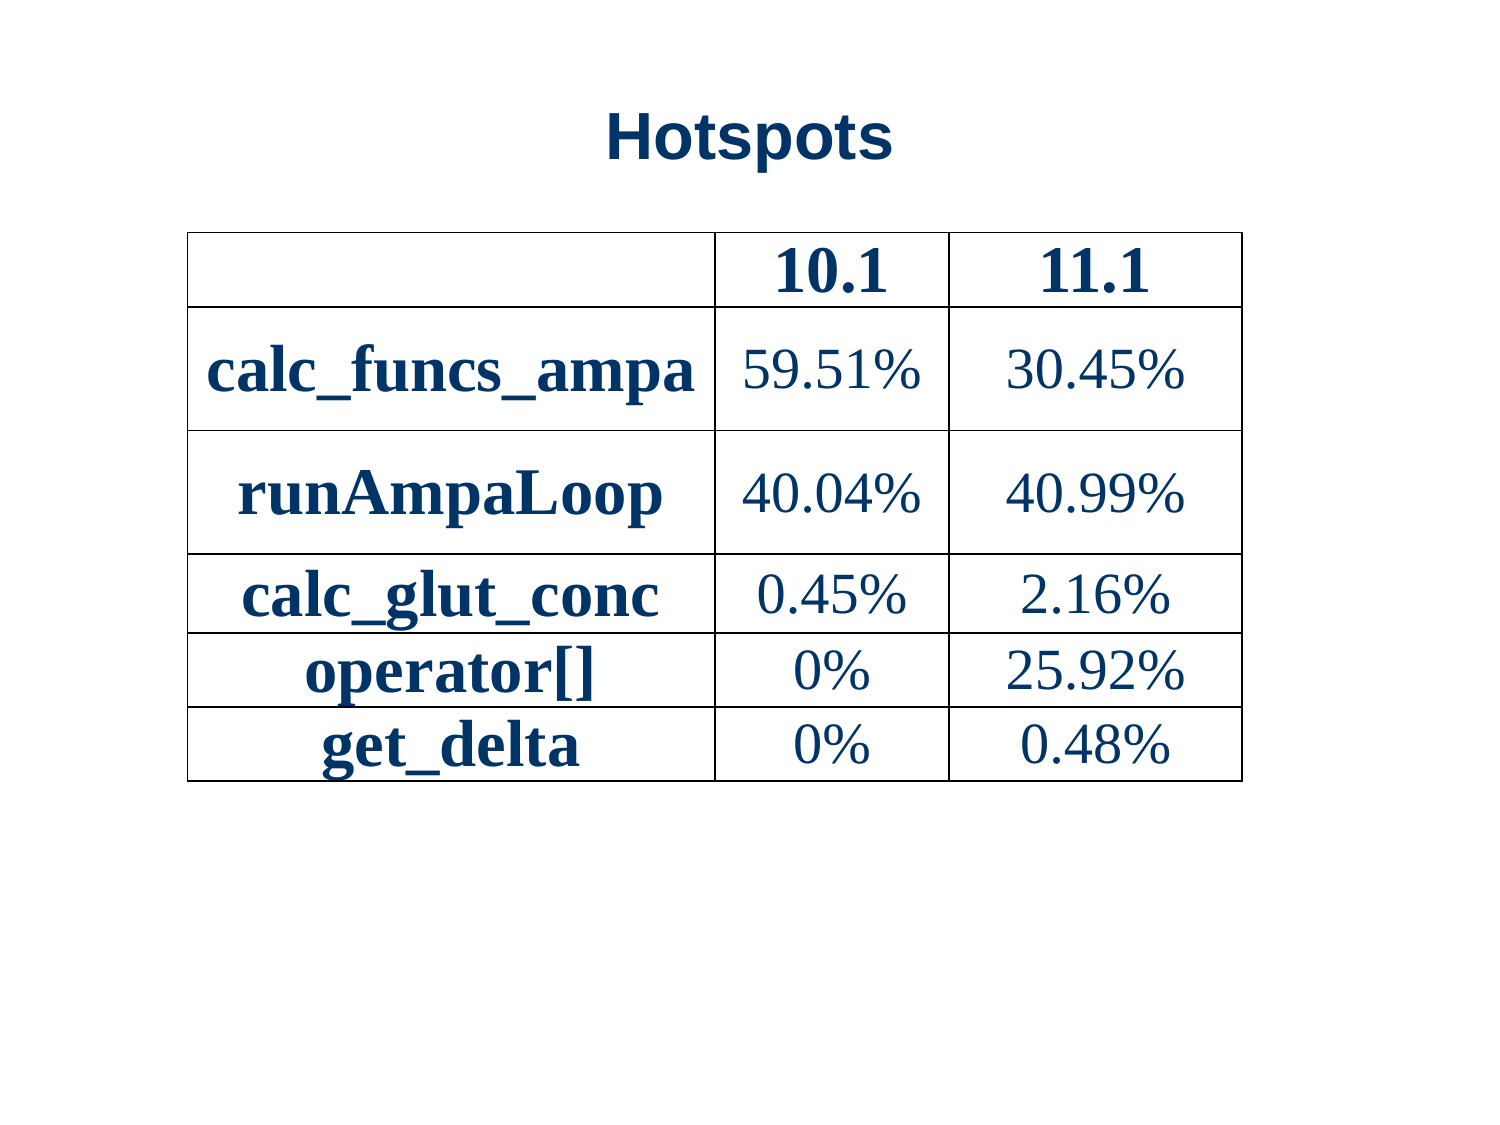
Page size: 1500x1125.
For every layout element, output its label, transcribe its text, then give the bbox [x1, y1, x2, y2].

table_cell get_delta [188, 708, 714, 780]
table_cell 40.99% [950, 431, 1241, 553]
table_cell calc_funcs_ampa [188, 308, 714, 430]
table_header [188, 233, 714, 306]
table_cell operator[] [188, 634, 714, 706]
title Hotspots [75, 45, 1425, 233]
table_header 11.1 [950, 233, 1241, 306]
table_cell 59.51% [716, 308, 948, 430]
table_cell 0% [716, 634, 948, 706]
table_cell 0% [716, 708, 948, 780]
table_cell 40.04% [716, 431, 948, 553]
table_cell 0.48% [950, 708, 1241, 780]
table_cell 0.45% [716, 555, 948, 632]
table_cell 2.16% [950, 555, 1241, 632]
table_cell calc_glut_conc [188, 555, 714, 632]
table_cell runAmpaLoop [188, 431, 714, 553]
table_cell 30.45% [950, 308, 1241, 430]
table_cell 25.92% [950, 634, 1241, 706]
table_header 10.1 [716, 233, 948, 306]
